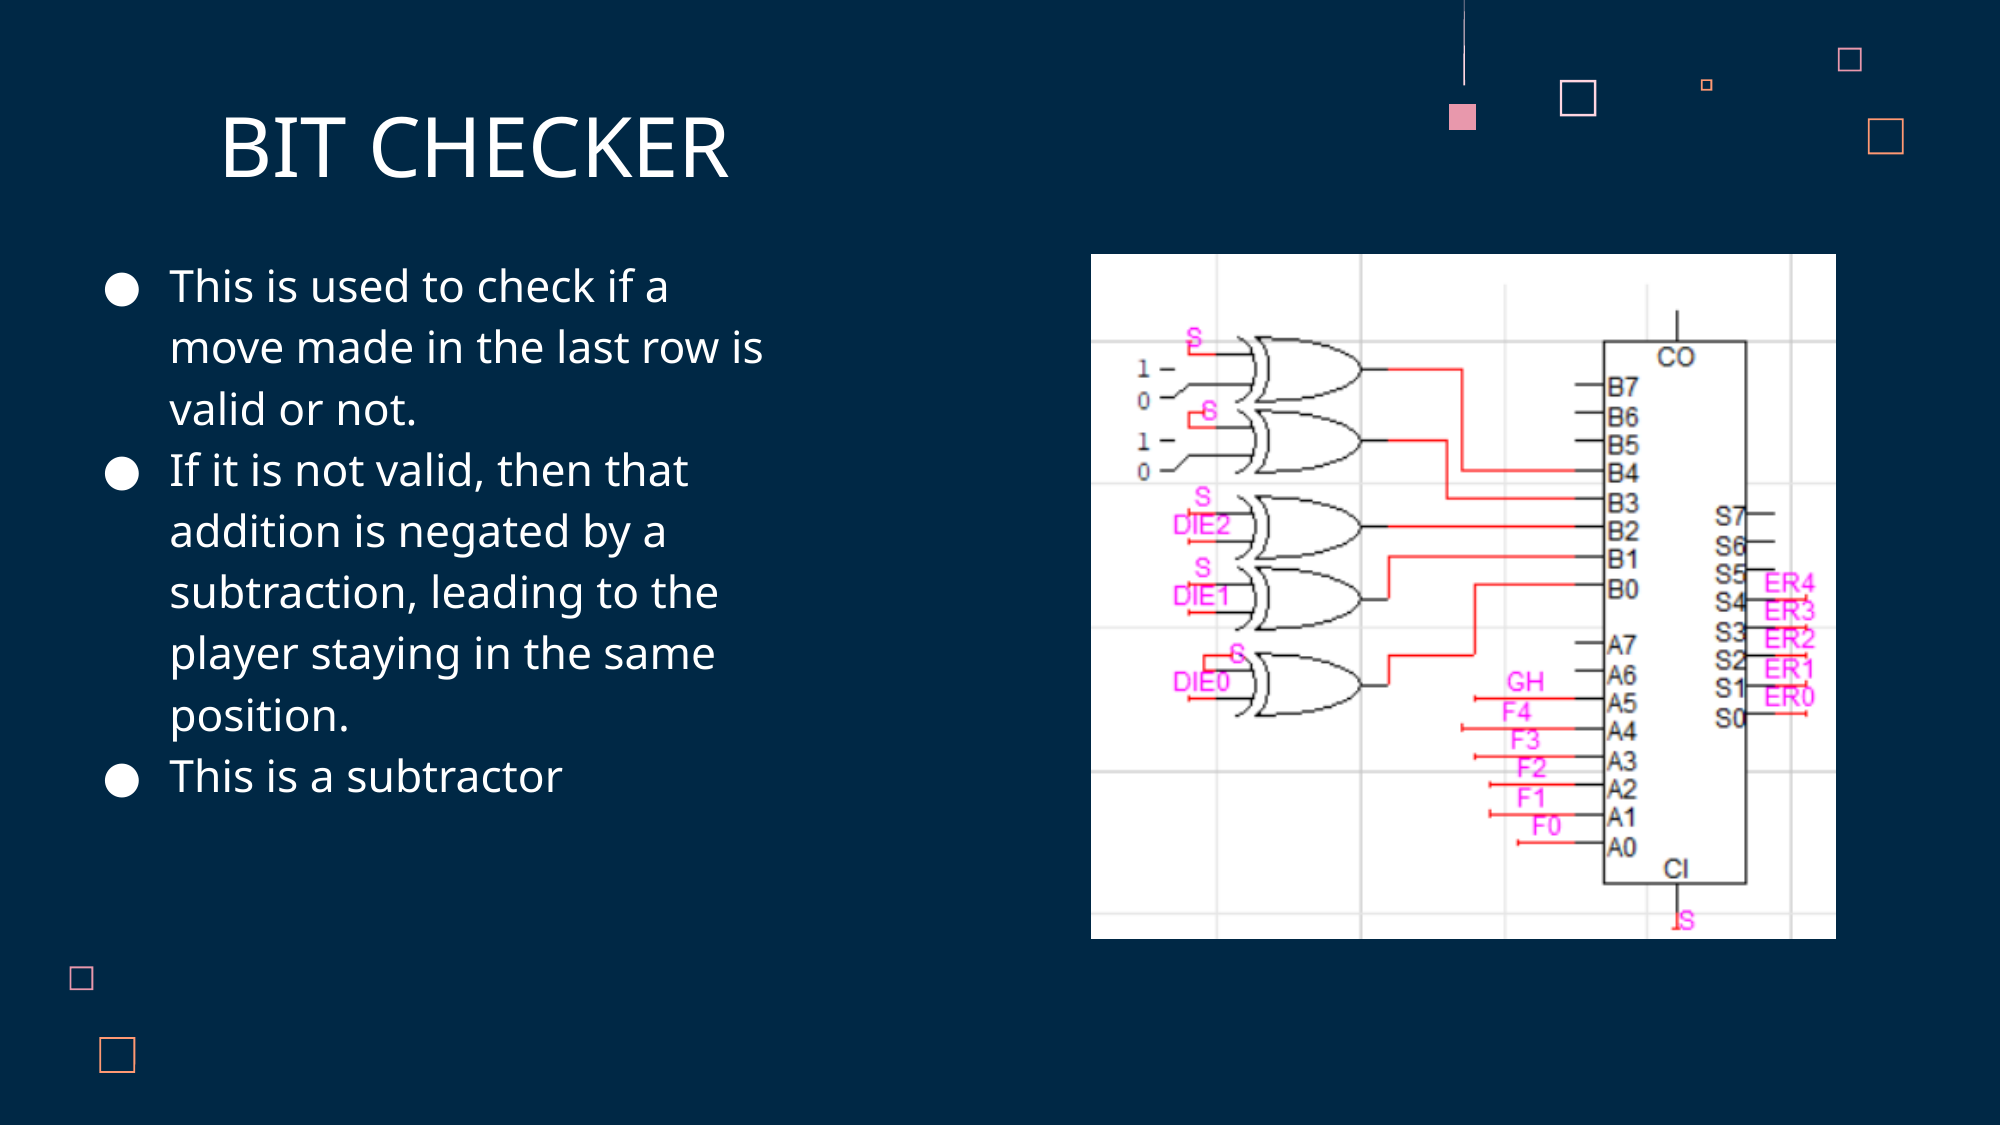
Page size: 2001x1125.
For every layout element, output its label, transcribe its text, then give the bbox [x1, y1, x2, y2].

title BIT CHECKER [71, 82, 878, 209]
list This is used to check if a move made in the last row is valid or not. If it is not valid, then that addition is negated by a subtraction, leading to the player staying in the same position. This is a subtractor [54, 234, 799, 939]
picture [1091, 254, 1836, 939]
